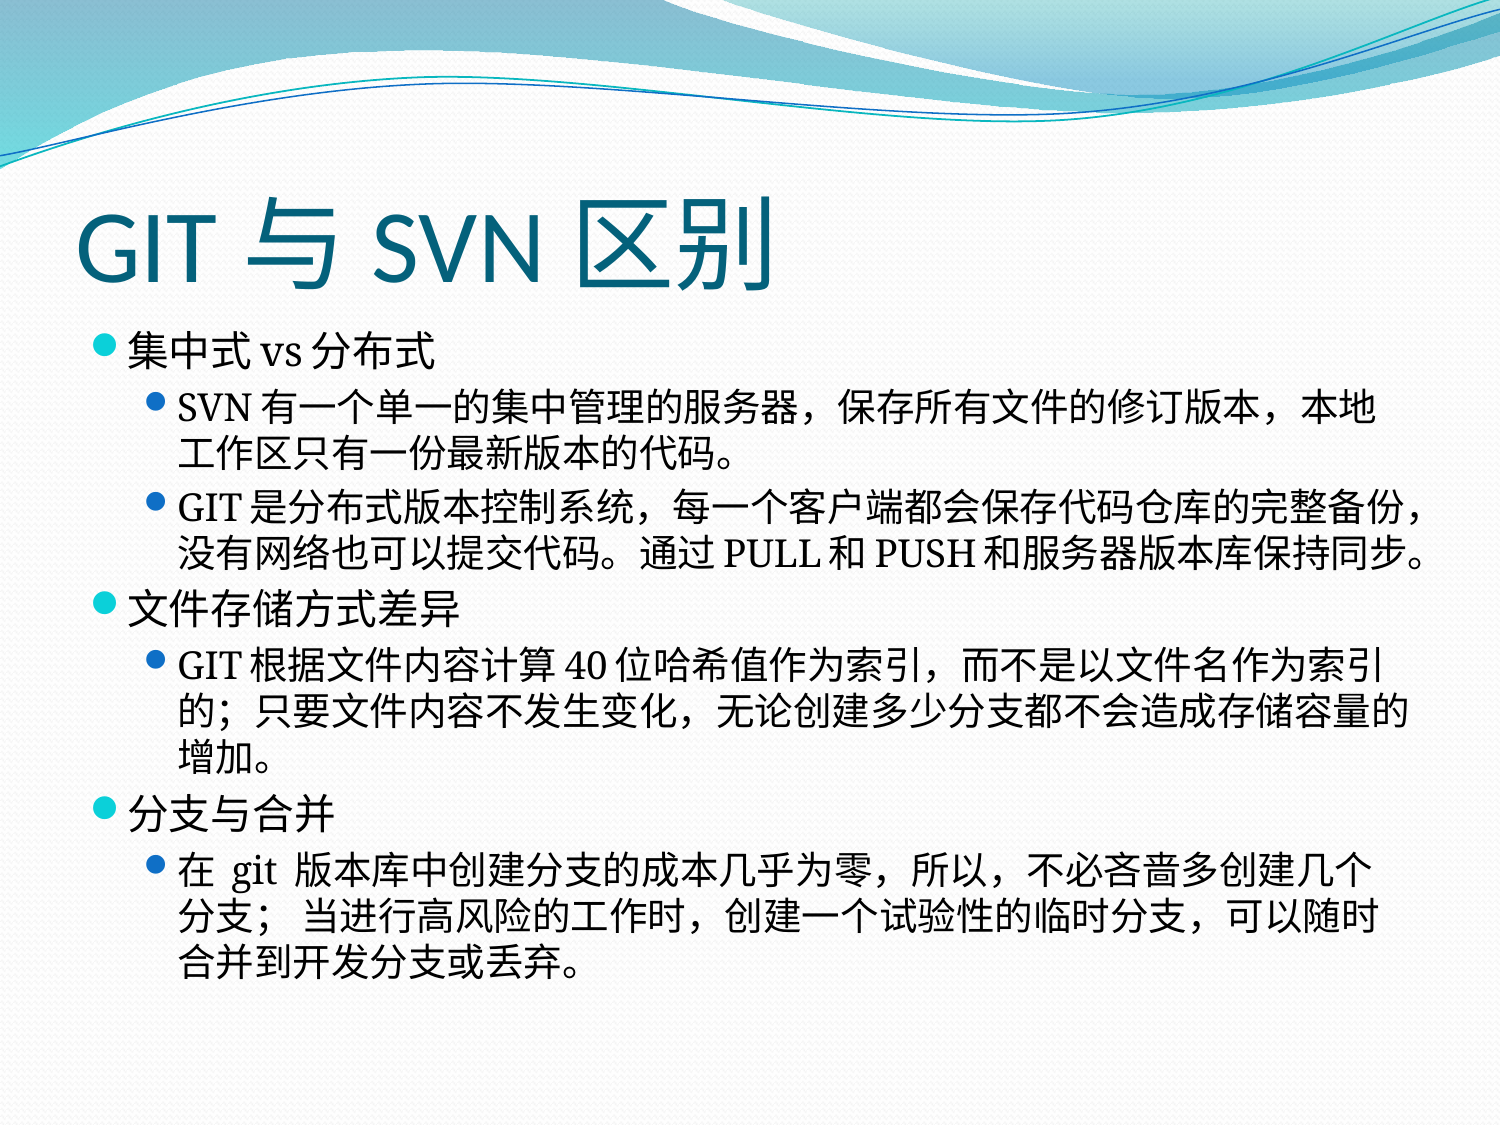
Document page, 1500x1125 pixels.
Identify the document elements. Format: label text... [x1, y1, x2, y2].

title GIT与SVN区别 [75, 115, 1425, 303]
list 集中式vs分布式 SVN有一个单一的集中管理的服务器，保存所有文件的修订版本，本地工作区只有一份最新版本的代码。 GIT是分布式版本控制系统，每一个客户端都会保存代码仓库的完整备份，没有网络也可以提交代码。通过PULL和PUSH和服务器版本库保持同步。 文件存储方式差异 GIT根据文件内容计算40位哈希值作为索引，而不是以文件名作为索引的；只要文件内容不发生变化，无论创建多少分支都不会造成存储容量的增加。 分支与合并 在 git 版本库中创建分支的成本几乎为零，所以，不必吝啬多创建几个分支； 当进行高风险的工作时，创建一个试验性的临时分支，可以随时合并到开发分支或丢弃。 [75, 317, 1425, 1038]
